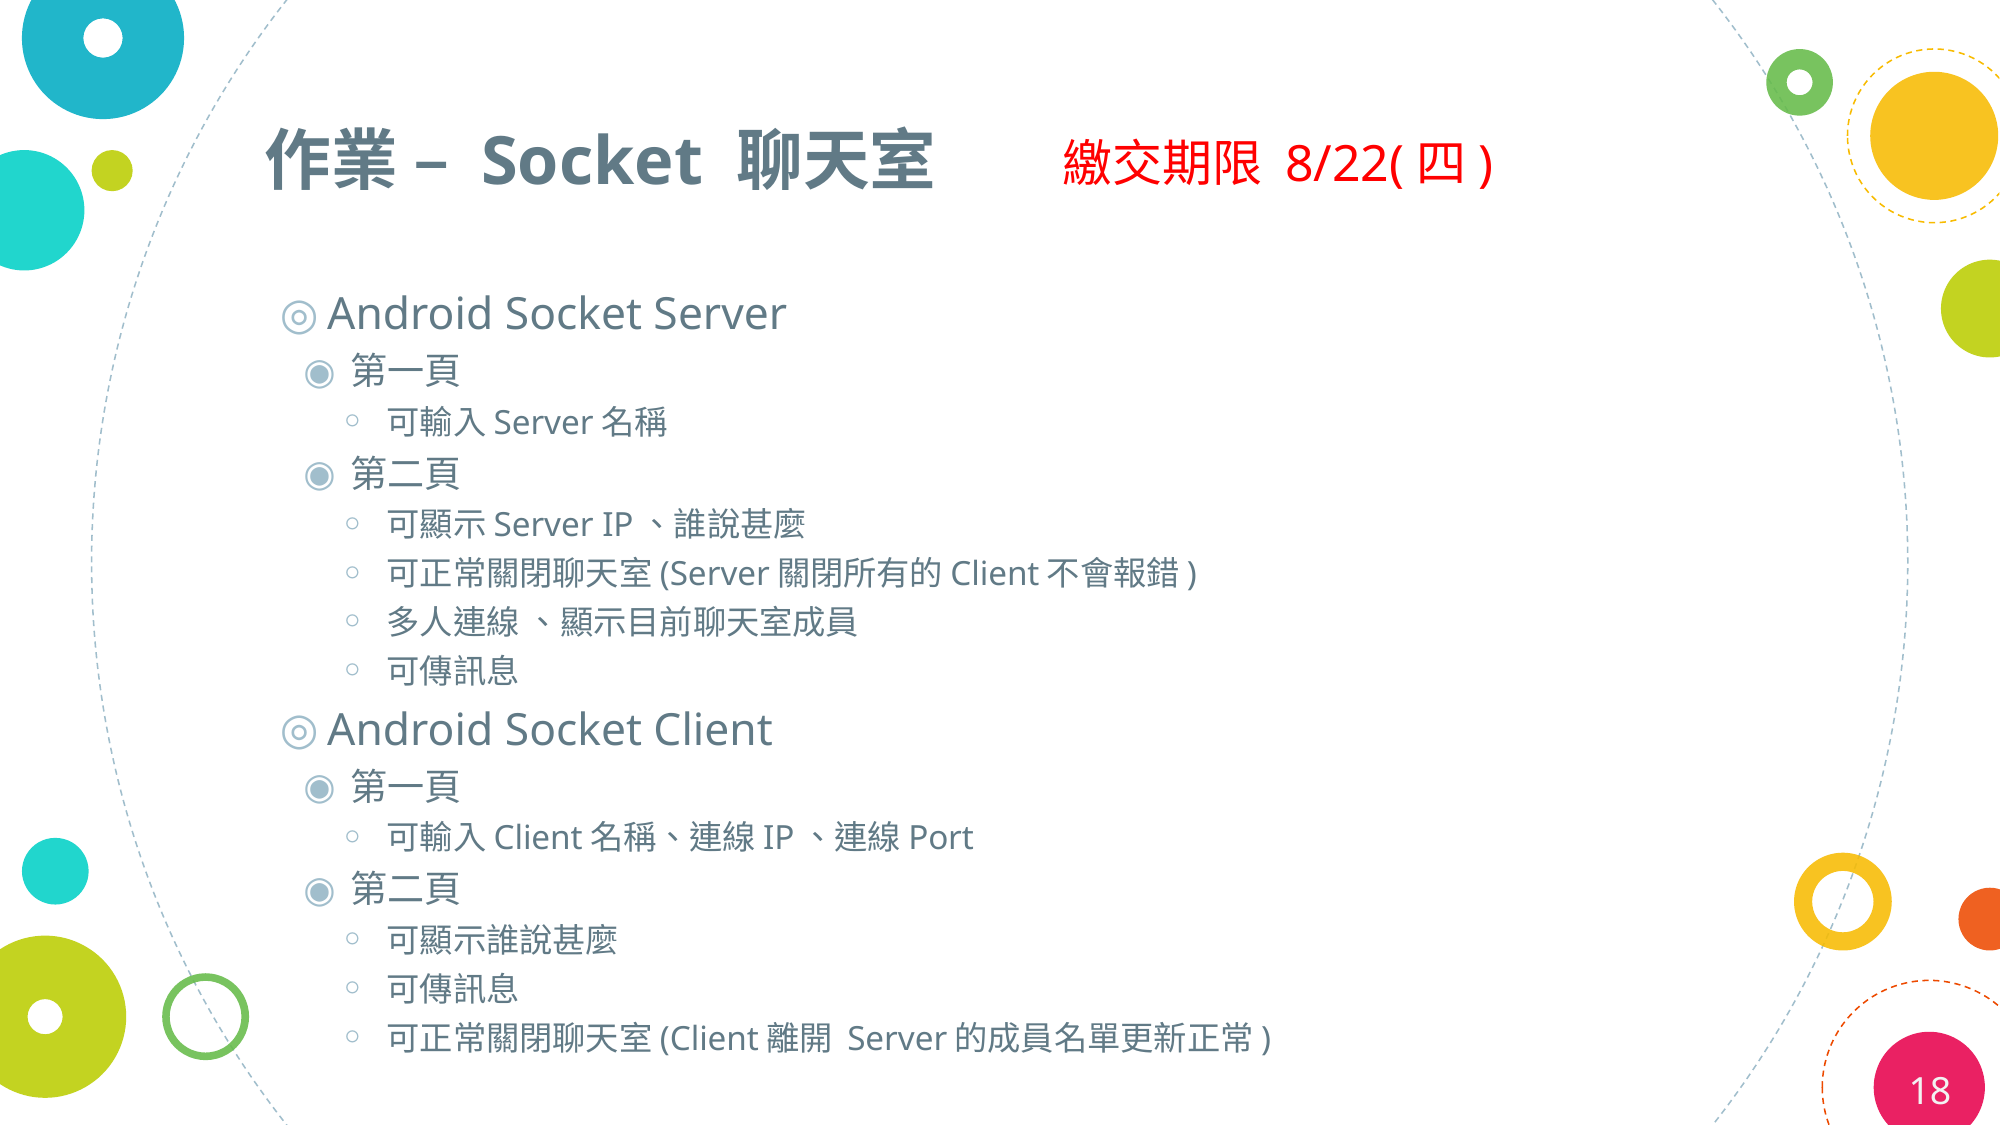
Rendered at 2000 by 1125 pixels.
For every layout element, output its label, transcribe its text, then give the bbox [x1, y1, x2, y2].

list Android Socket Server 第一頁 可輸入Server名稱 第二頁 可顯示Server IP、誰說甚麼 可正常關閉聊天室(Server關閉所有的Client不會報錯) 多人連線 、顯示目前聊天室成員 可傳訊息 Android Socket Client 第一頁 可輸入Client名稱、連線IP、連線Port 第二頁 可顯示誰說甚麼 可傳訊息 可正常關閉聊天室(Client離開 Server的成員名單更新正常) [249, 270, 1767, 1080]
slide_number 18 [1885, 1060, 1975, 1125]
title 作業 – Socket 聊天室 [249, 45, 1750, 213]
text_box 繳交期限 8/22(四) [1046, 116, 1555, 223]
